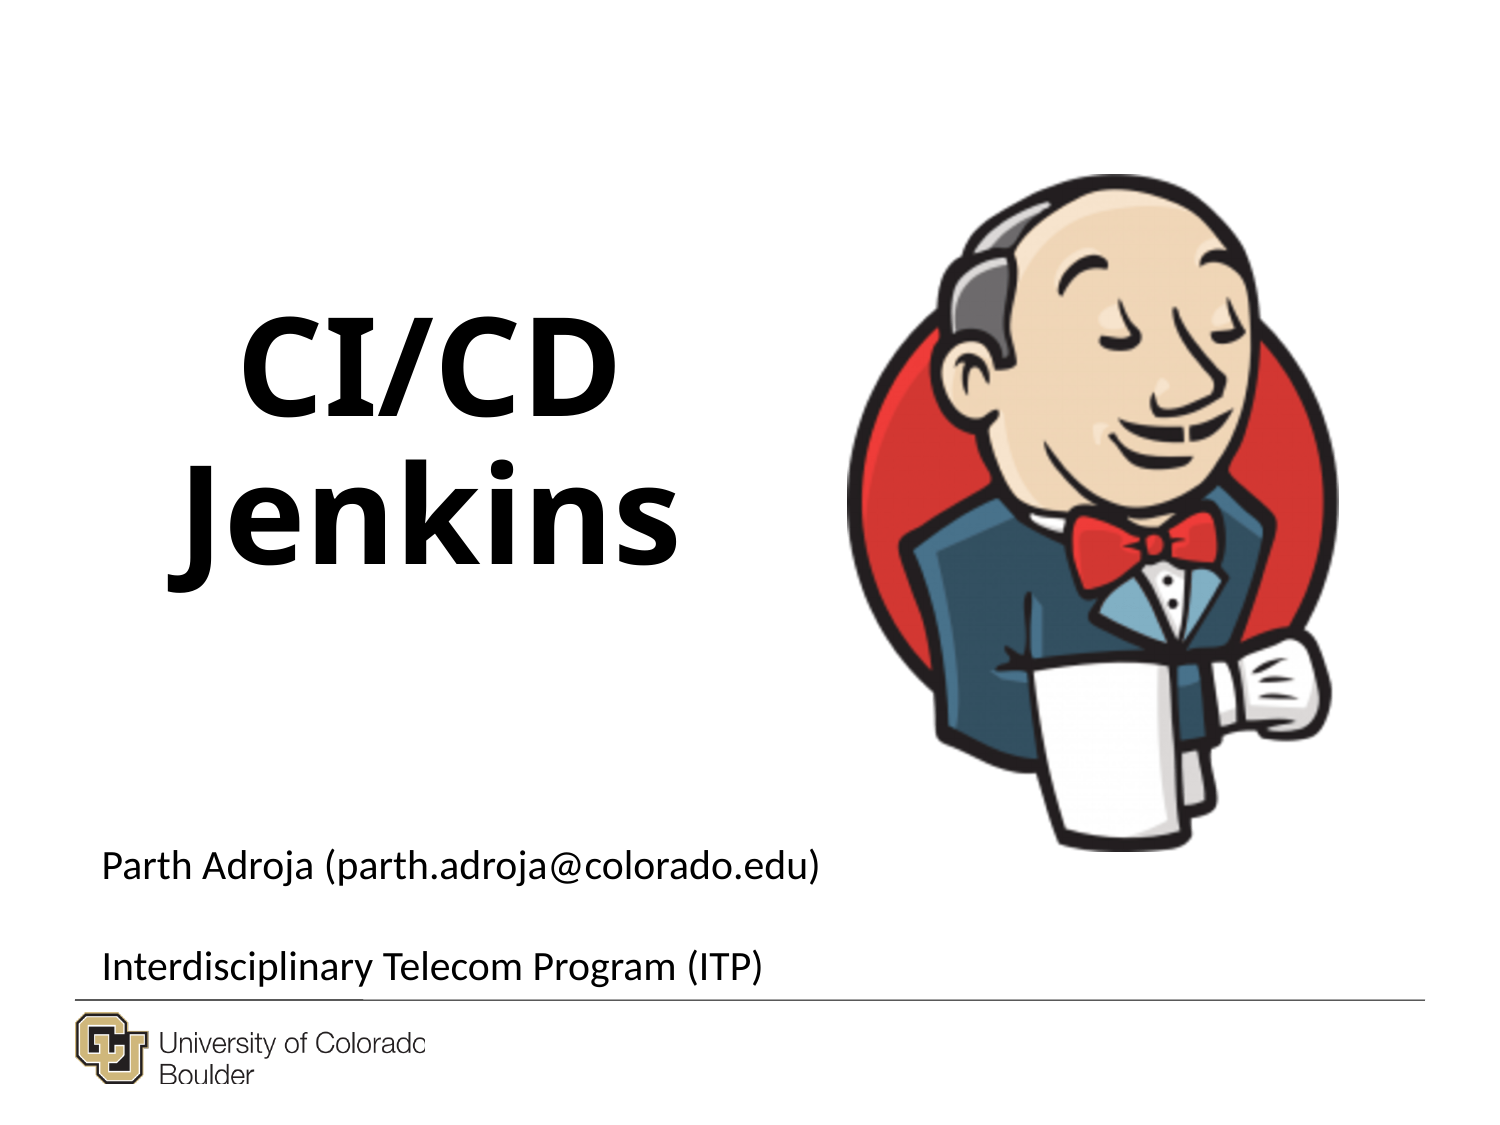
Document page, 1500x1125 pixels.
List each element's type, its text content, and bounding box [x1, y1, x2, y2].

title CI/CD Jenkins [111, 424, 749, 602]
text_box Parth Adroja (parth.adroja@colorado.edu) Interdisciplinary Telecom Program (ITP) [86, 831, 913, 996]
picture [847, 174, 1339, 852]
